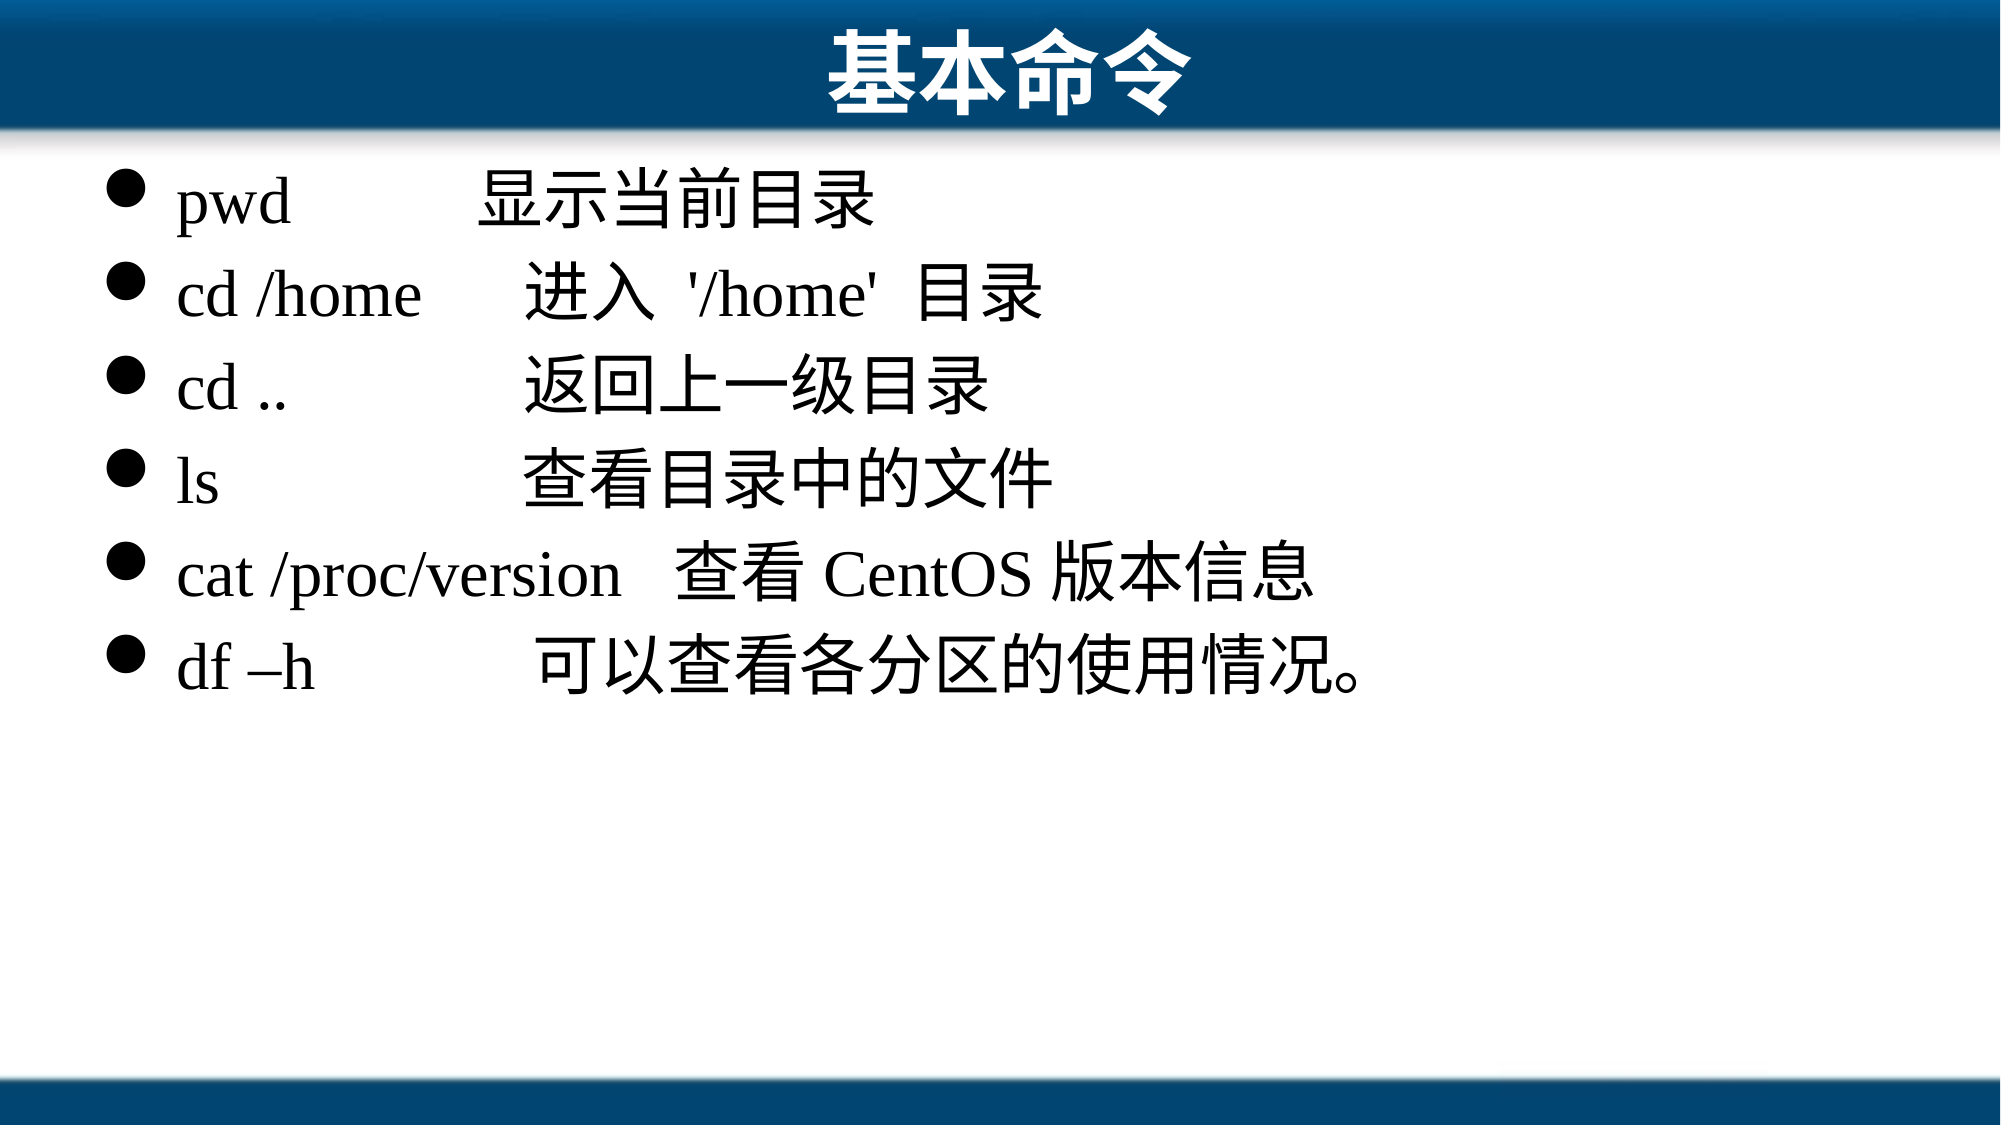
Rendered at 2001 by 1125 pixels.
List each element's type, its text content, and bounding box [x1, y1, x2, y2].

picture [0, 0, 2001, 1125]
title 基本命令 [86, 19, 1934, 124]
list pwd 显示当前目录 cd /home 进入 '/home' 目录 cd .. 返回上一级目录 ls 查看目录中的文件 cat /proc/version 查看CentOS版本信息 df –h 可以查看各分区的使用情况。 [86, 149, 1934, 958]
